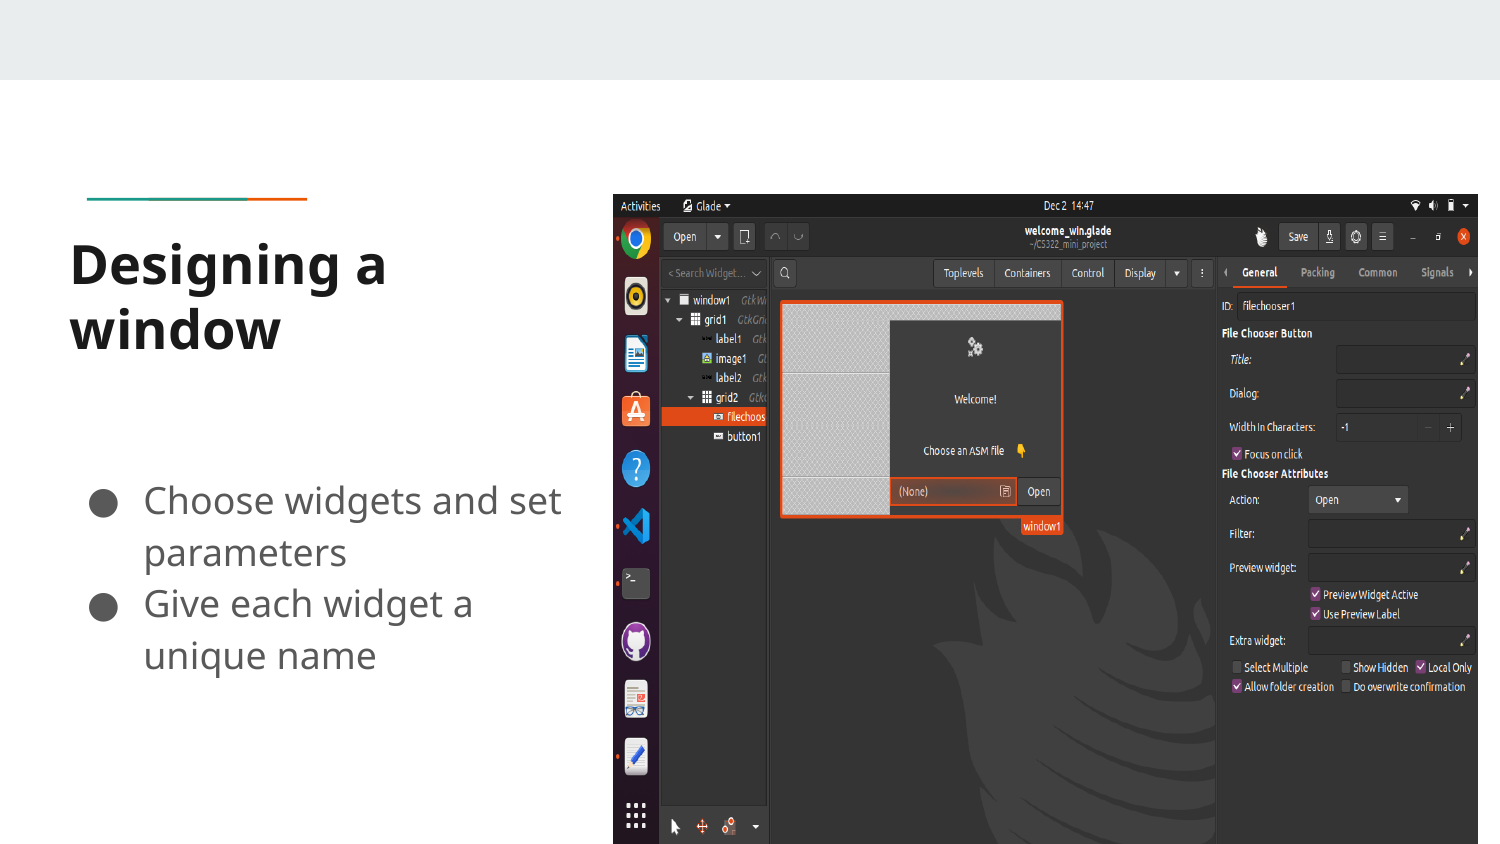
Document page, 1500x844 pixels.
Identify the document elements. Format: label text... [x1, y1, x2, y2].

picture [613, 194, 1478, 844]
list Choose widgets and set parameters Give each widget a unique name [53, 455, 595, 718]
title Designing a window [54, 215, 597, 442]
